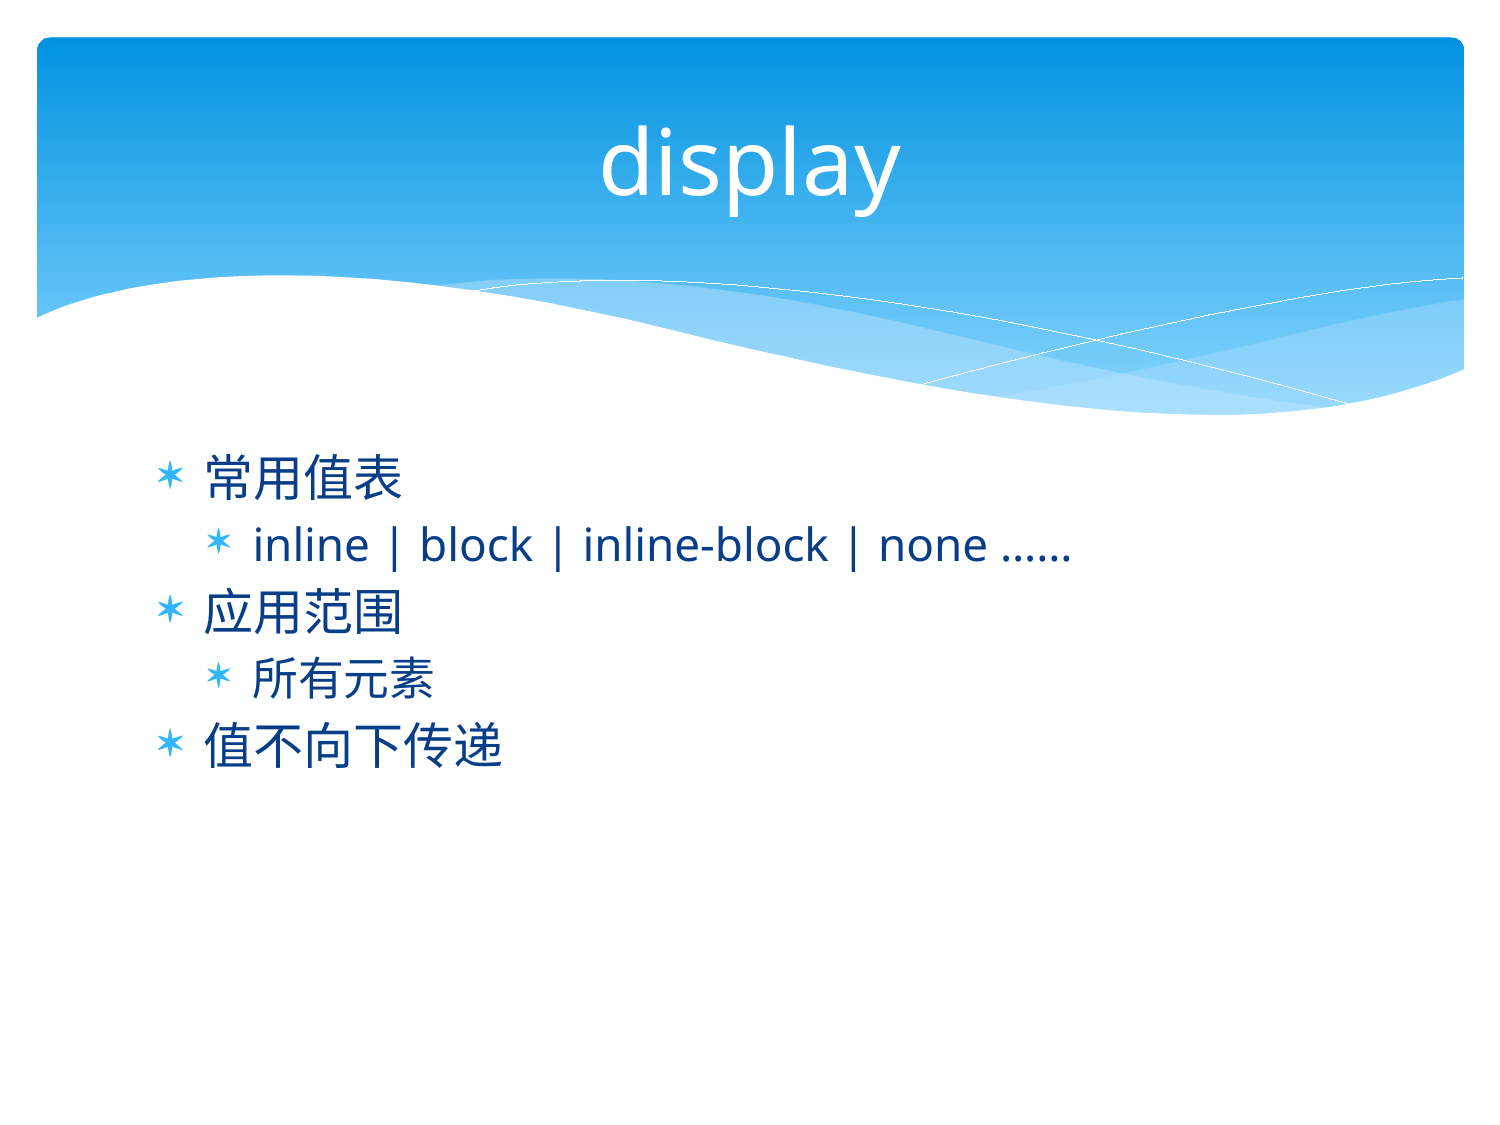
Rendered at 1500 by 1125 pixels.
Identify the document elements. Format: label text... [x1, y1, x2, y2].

title display [75, 55, 1425, 261]
list 常用值表 inline | block | inline-block | none …… 应用范围 所有元素 值不向下传递 [143, 438, 1359, 1005]
